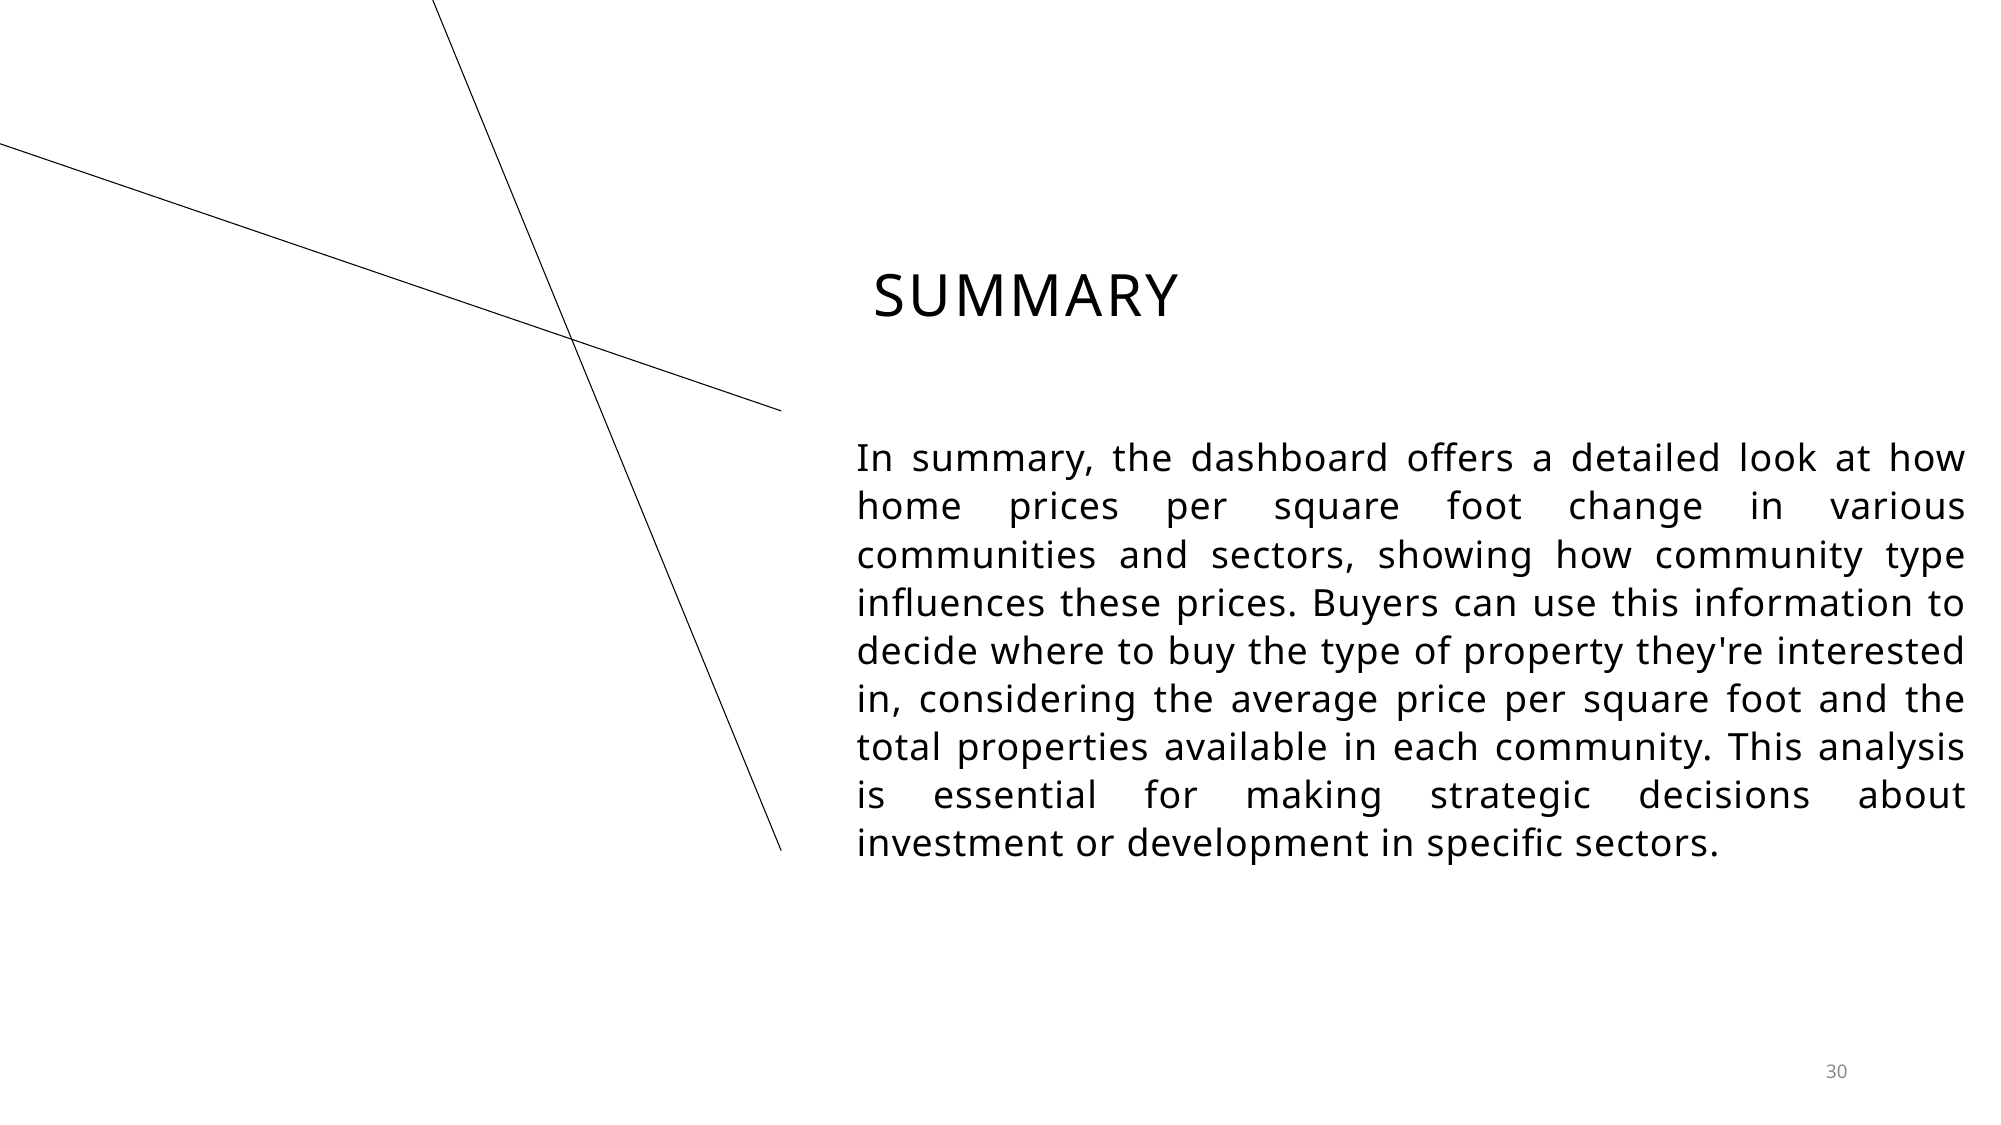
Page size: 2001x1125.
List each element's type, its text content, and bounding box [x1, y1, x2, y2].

title SUMMARY [858, 223, 1698, 337]
slide_number 30 [1412, 1042, 1863, 1103]
list In summary, the dashboard offers a detailed look at how home prices per square foot change in various communities and sectors, showing how community type influences these prices. Buyers can use this information to decide where to buy the type of property they're interested in, considering the average price per square foot and the total properties available in each community. This analysis is essential for making strategic decisions about investment or development in specific sectors. [841, 423, 1984, 956]
